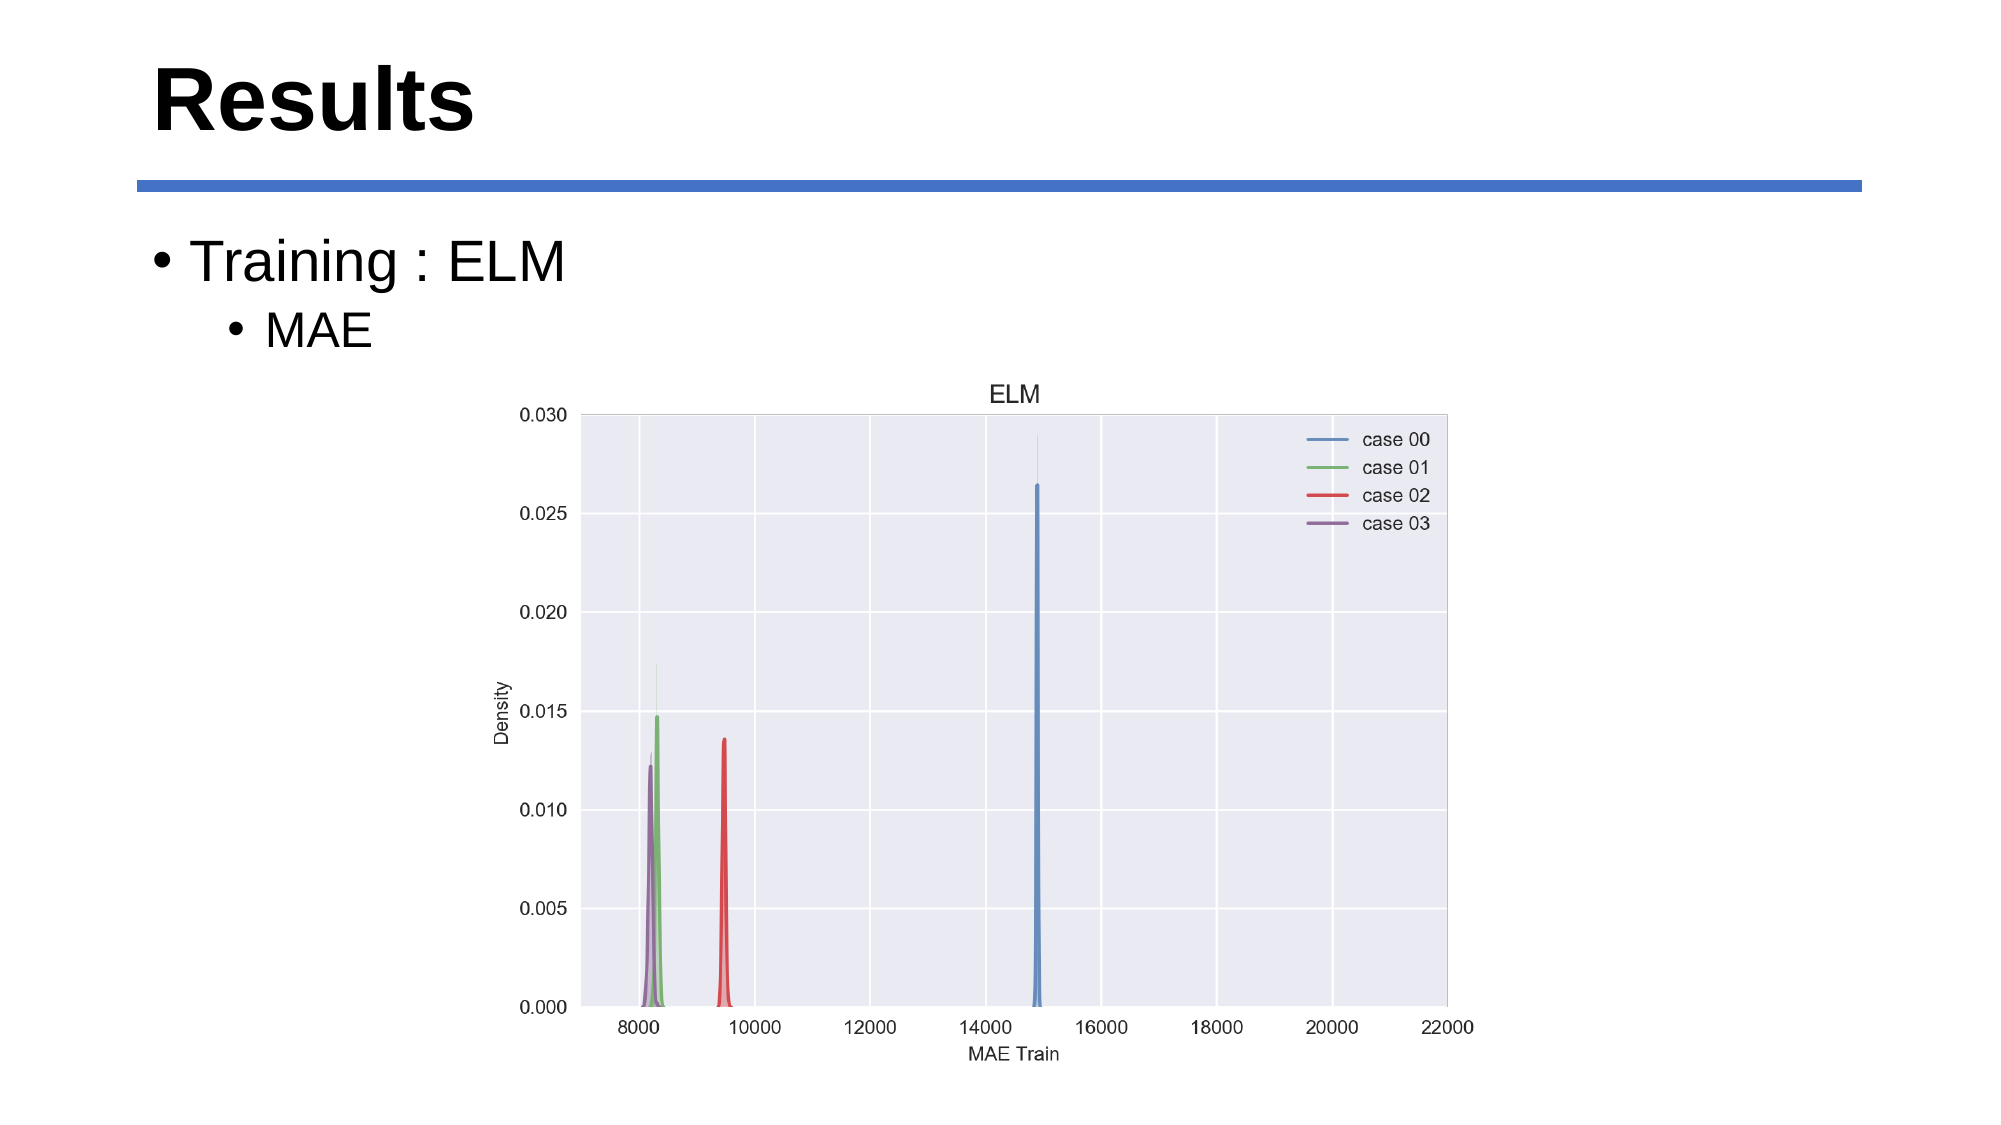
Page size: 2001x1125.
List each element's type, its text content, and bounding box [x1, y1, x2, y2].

list Training : ELM MAE [137, 223, 1863, 1091]
title Results [137, 44, 1863, 158]
picture [441, 322, 1559, 1091]
